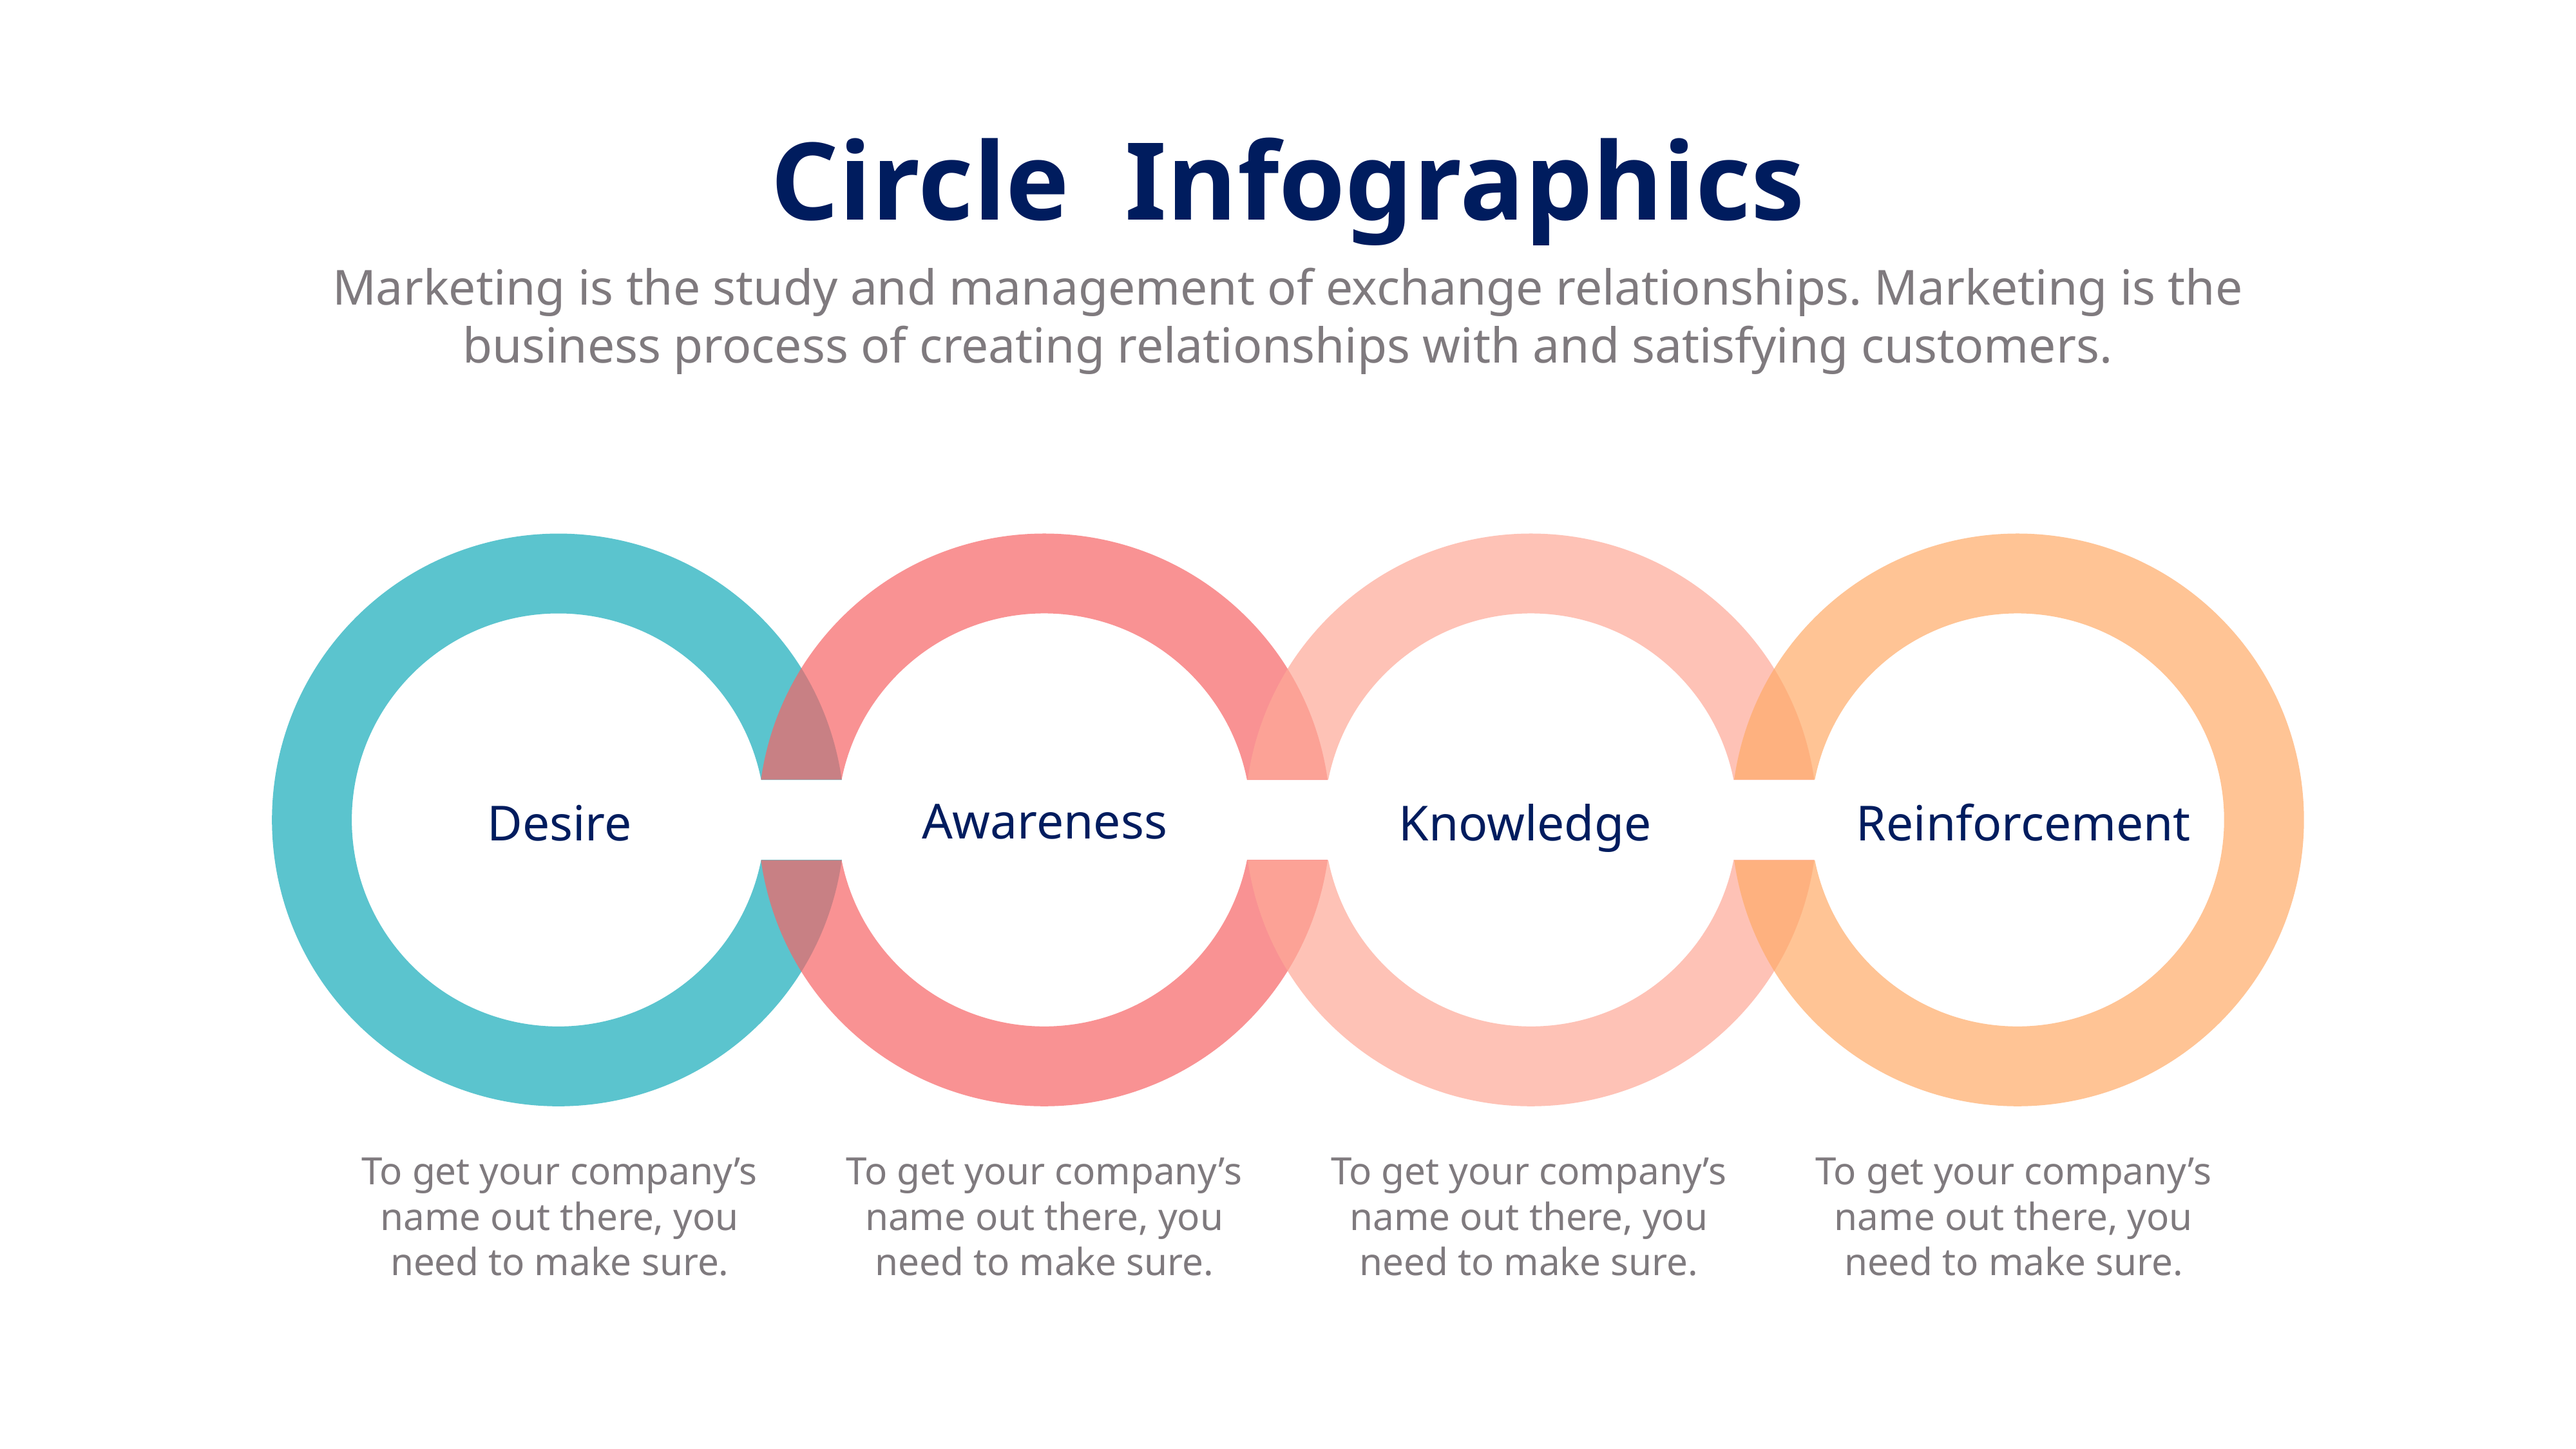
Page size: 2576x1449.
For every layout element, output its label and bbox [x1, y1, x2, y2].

text_box [272, 533, 2304, 1289]
text_box [281, 108, 2295, 379]
